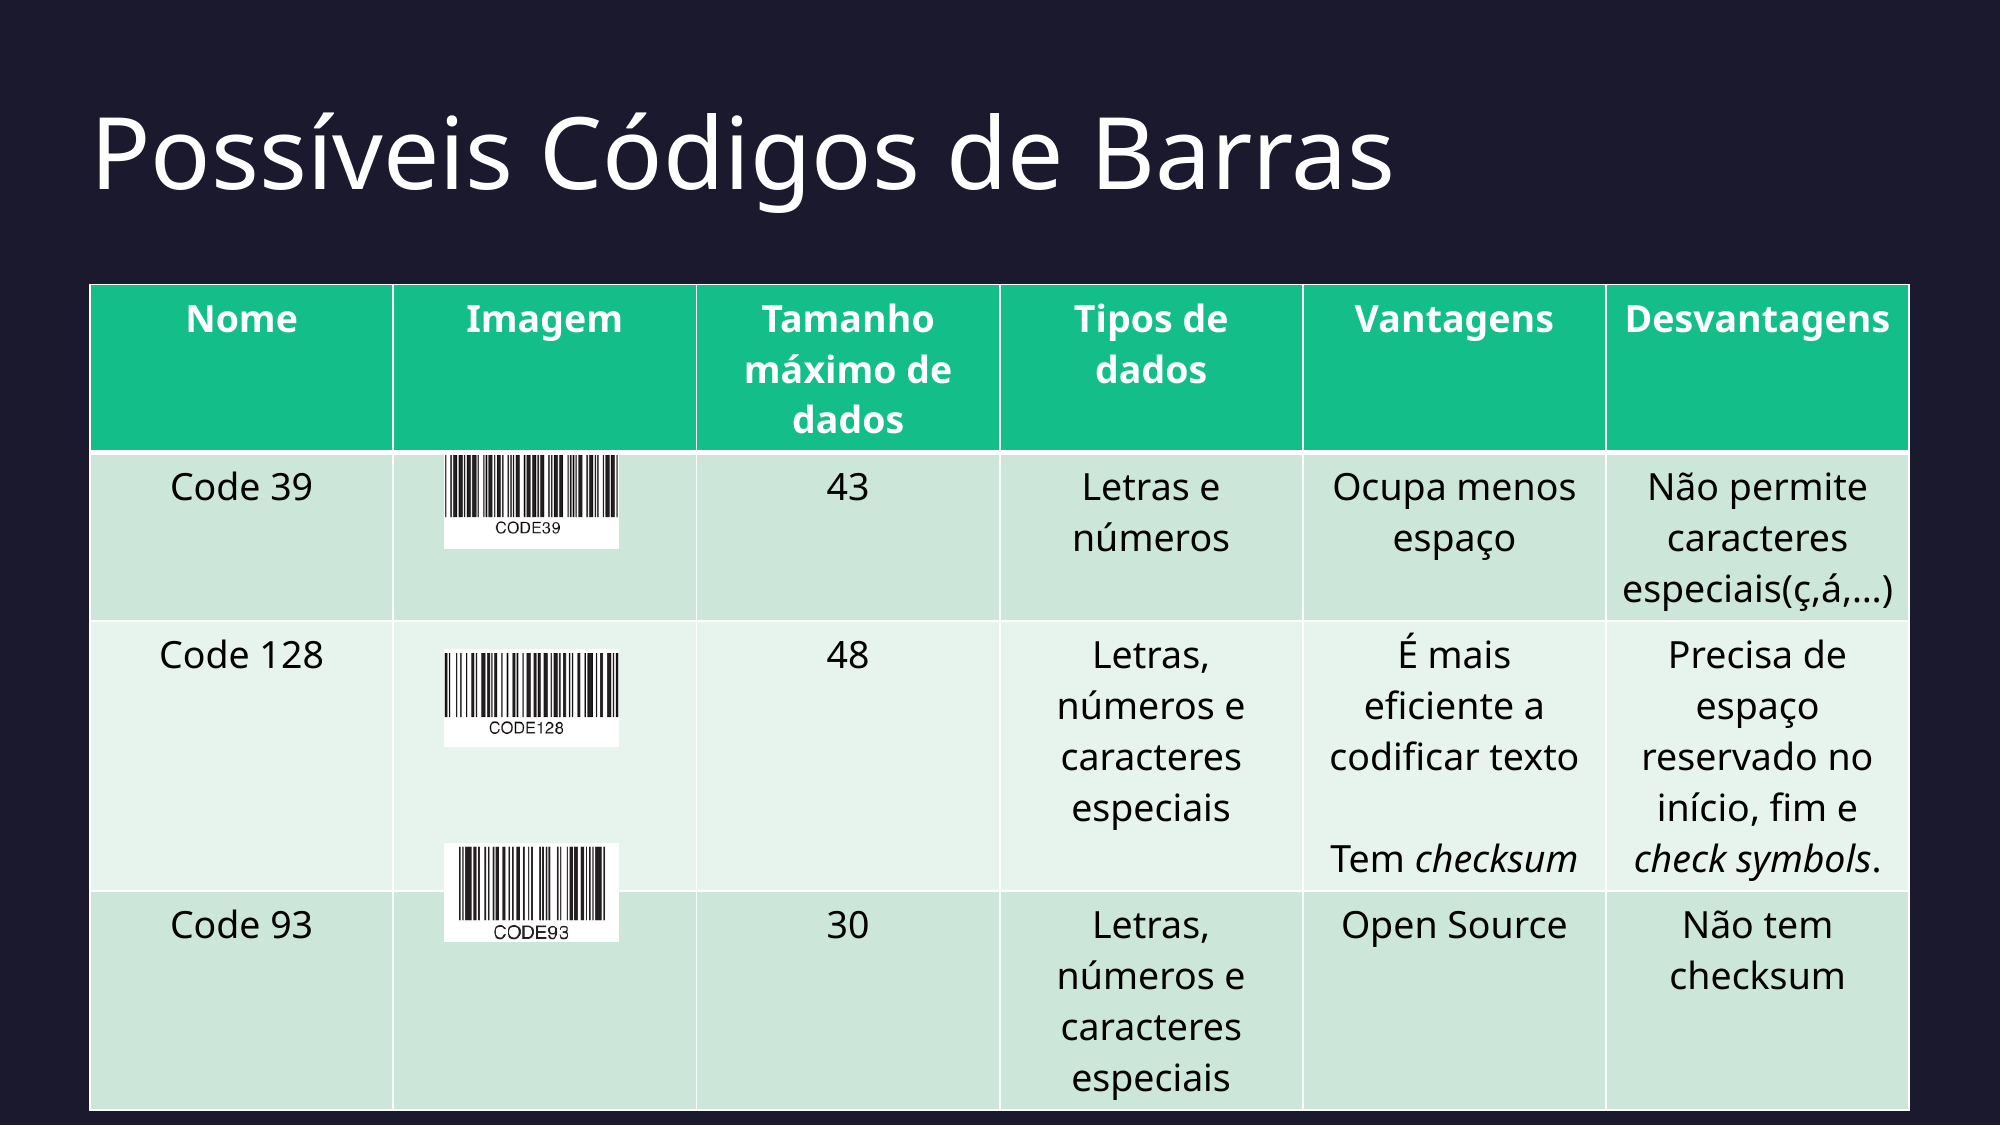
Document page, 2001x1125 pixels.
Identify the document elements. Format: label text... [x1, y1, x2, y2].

table_cell [394, 455, 696, 620]
table_header Imagem [394, 285, 696, 450]
table_header Tipos de dados [1001, 285, 1302, 450]
table_cell Letras, números e caracteres especiais [1001, 622, 1302, 890]
table_header Tamanho máximo de dados [697, 285, 999, 450]
table_header Nome [91, 285, 392, 450]
table_cell 48 [697, 622, 999, 890]
table_cell Code 128 [91, 622, 392, 890]
table_cell Letras e números [1001, 455, 1302, 620]
table_header Vantagens [1304, 285, 1605, 450]
title Possíveis Códigos de Barras [90, 90, 1910, 284]
table_cell Não permite caracteres especiais(ç,á,…) [1607, 455, 1908, 620]
table_cell Não tem checksum [1607, 892, 1908, 1109]
table_cell [394, 892, 696, 1109]
picture [444, 843, 619, 942]
table_cell Precisa de espaço reservado no início, fim e check symbols. [1607, 622, 1908, 890]
table_cell 30 [697, 892, 999, 1109]
picture [444, 451, 619, 549]
table_cell Code 93 [91, 892, 392, 1109]
table_cell [394, 622, 696, 890]
table_cell É mais eficiente a codificar texto Tem checksum [1304, 622, 1605, 890]
table_cell Ocupa menos espaço [1304, 455, 1605, 620]
table_cell Open Source [1304, 892, 1605, 1109]
picture [444, 649, 619, 747]
table_cell Code 39 [91, 455, 392, 620]
table_header Desvantagens [1607, 285, 1908, 450]
table_cell Letras, números e caracteres especiais [1001, 892, 1302, 1109]
table_cell 43 [697, 455, 999, 620]
